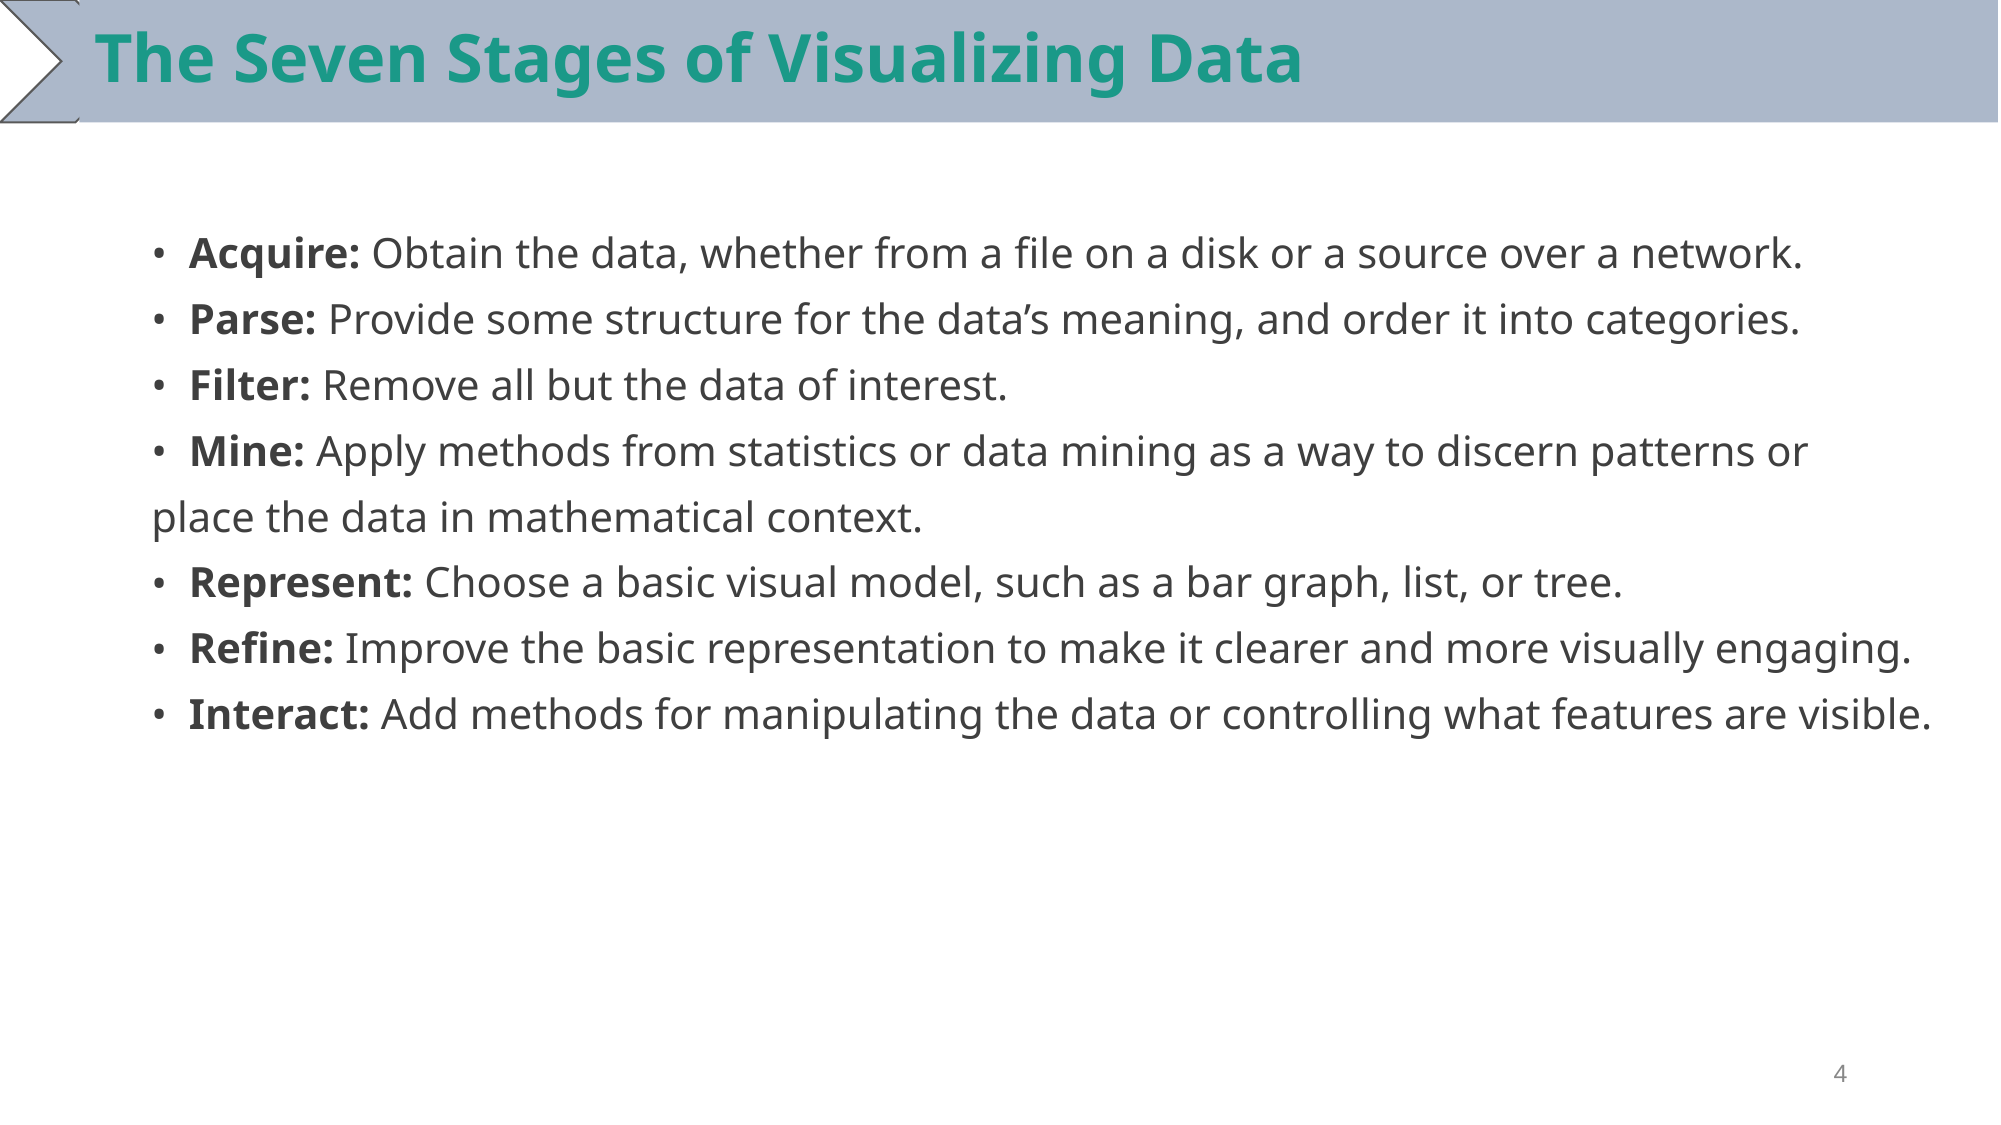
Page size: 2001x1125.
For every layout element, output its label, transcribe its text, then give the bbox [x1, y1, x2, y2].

slide_number ‹#› [1412, 1042, 1863, 1103]
text_box [0, 0, 79, 123]
title The Seven Stages of Visualizing Data [79, 0, 1998, 123]
list Acquire: Obtain the data, whether from a file on a disk or a source over a network. Parse: Provide some structure for the data’s meaning, and order it into categories. Filter: Remove all but the data of interest. Mine: Apply methods from statistics or data mining as a way to discern patterns or place the data in mathematical context. Represent: Choose a basic visual model, such as a bar graph, list, or tree. Refine: Improve the basic representation to make it clearer and more visually engaging. Interact: Add methods for manipulating the data or controlling what features are visible. [136, 224, 1956, 1084]
